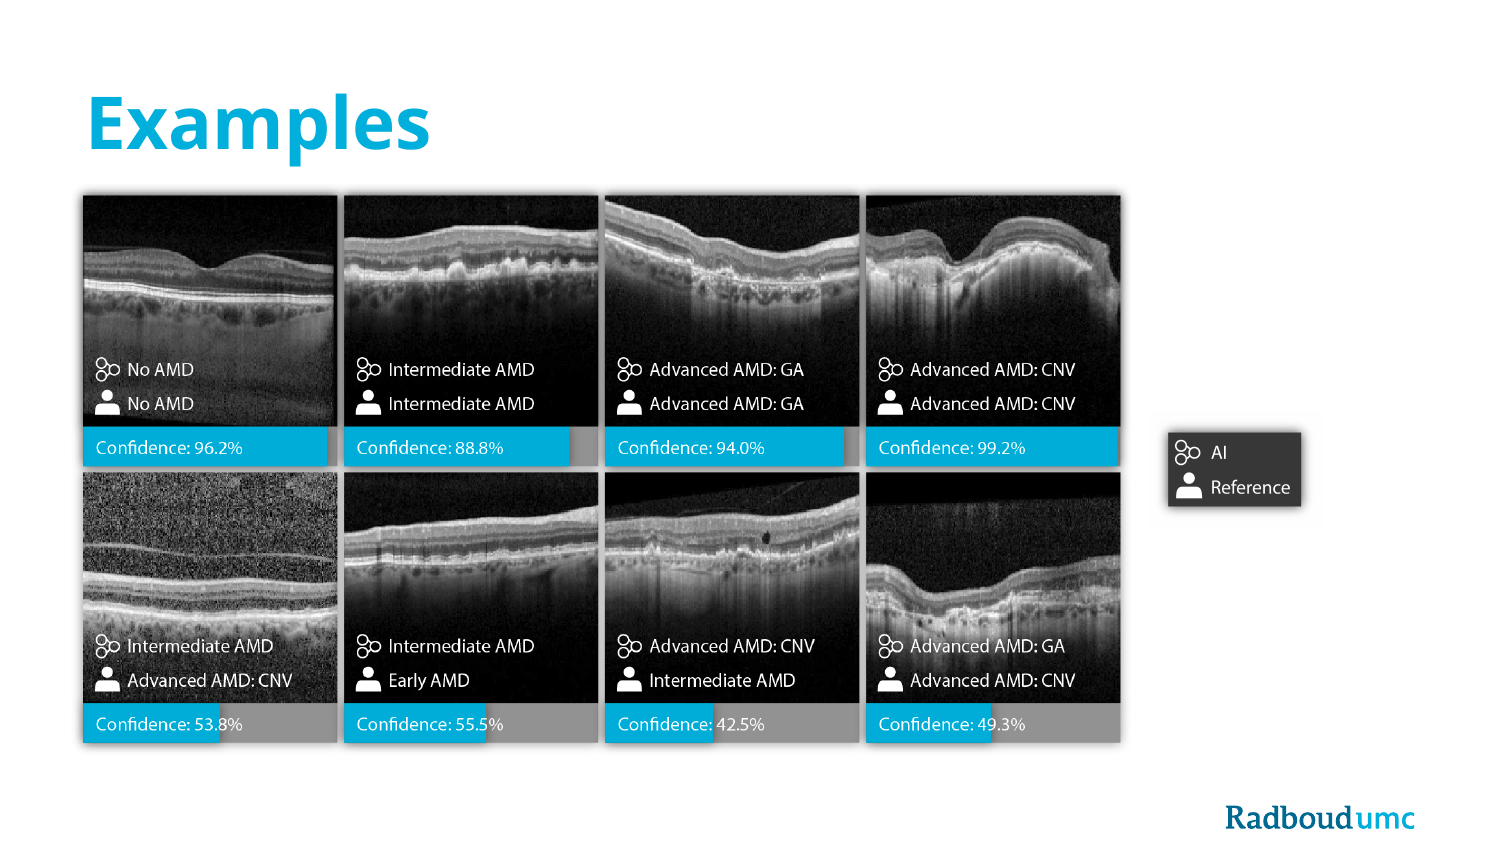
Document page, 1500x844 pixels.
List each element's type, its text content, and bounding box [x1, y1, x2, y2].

title Examples [85, 76, 1415, 164]
picture [71, 183, 1131, 757]
picture [1147, 411, 1323, 530]
